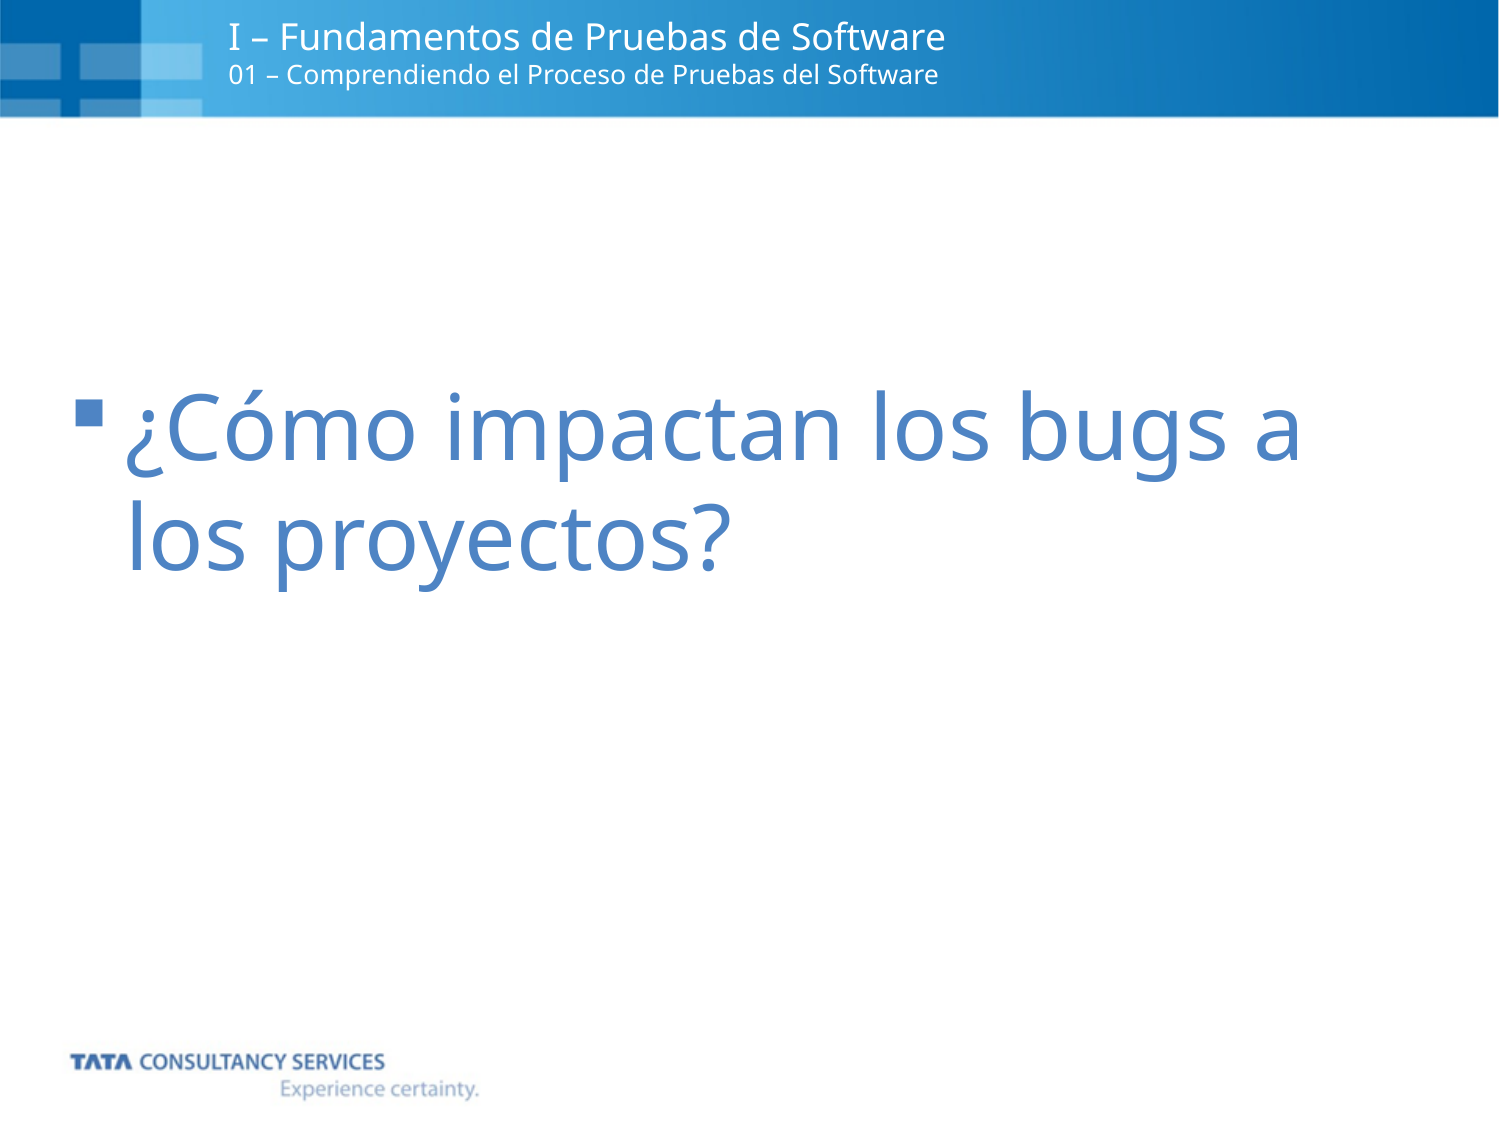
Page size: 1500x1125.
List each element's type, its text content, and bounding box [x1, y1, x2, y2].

picture [0, 0, 1499, 1124]
list ¿Cómo impactan los bugs a los proyectos? [53, 361, 1439, 692]
text_box I – Fundamentos de Pruebas de Software 01 – Comprendiendo el Proceso de Pruebas del Software [213, 5, 1439, 98]
